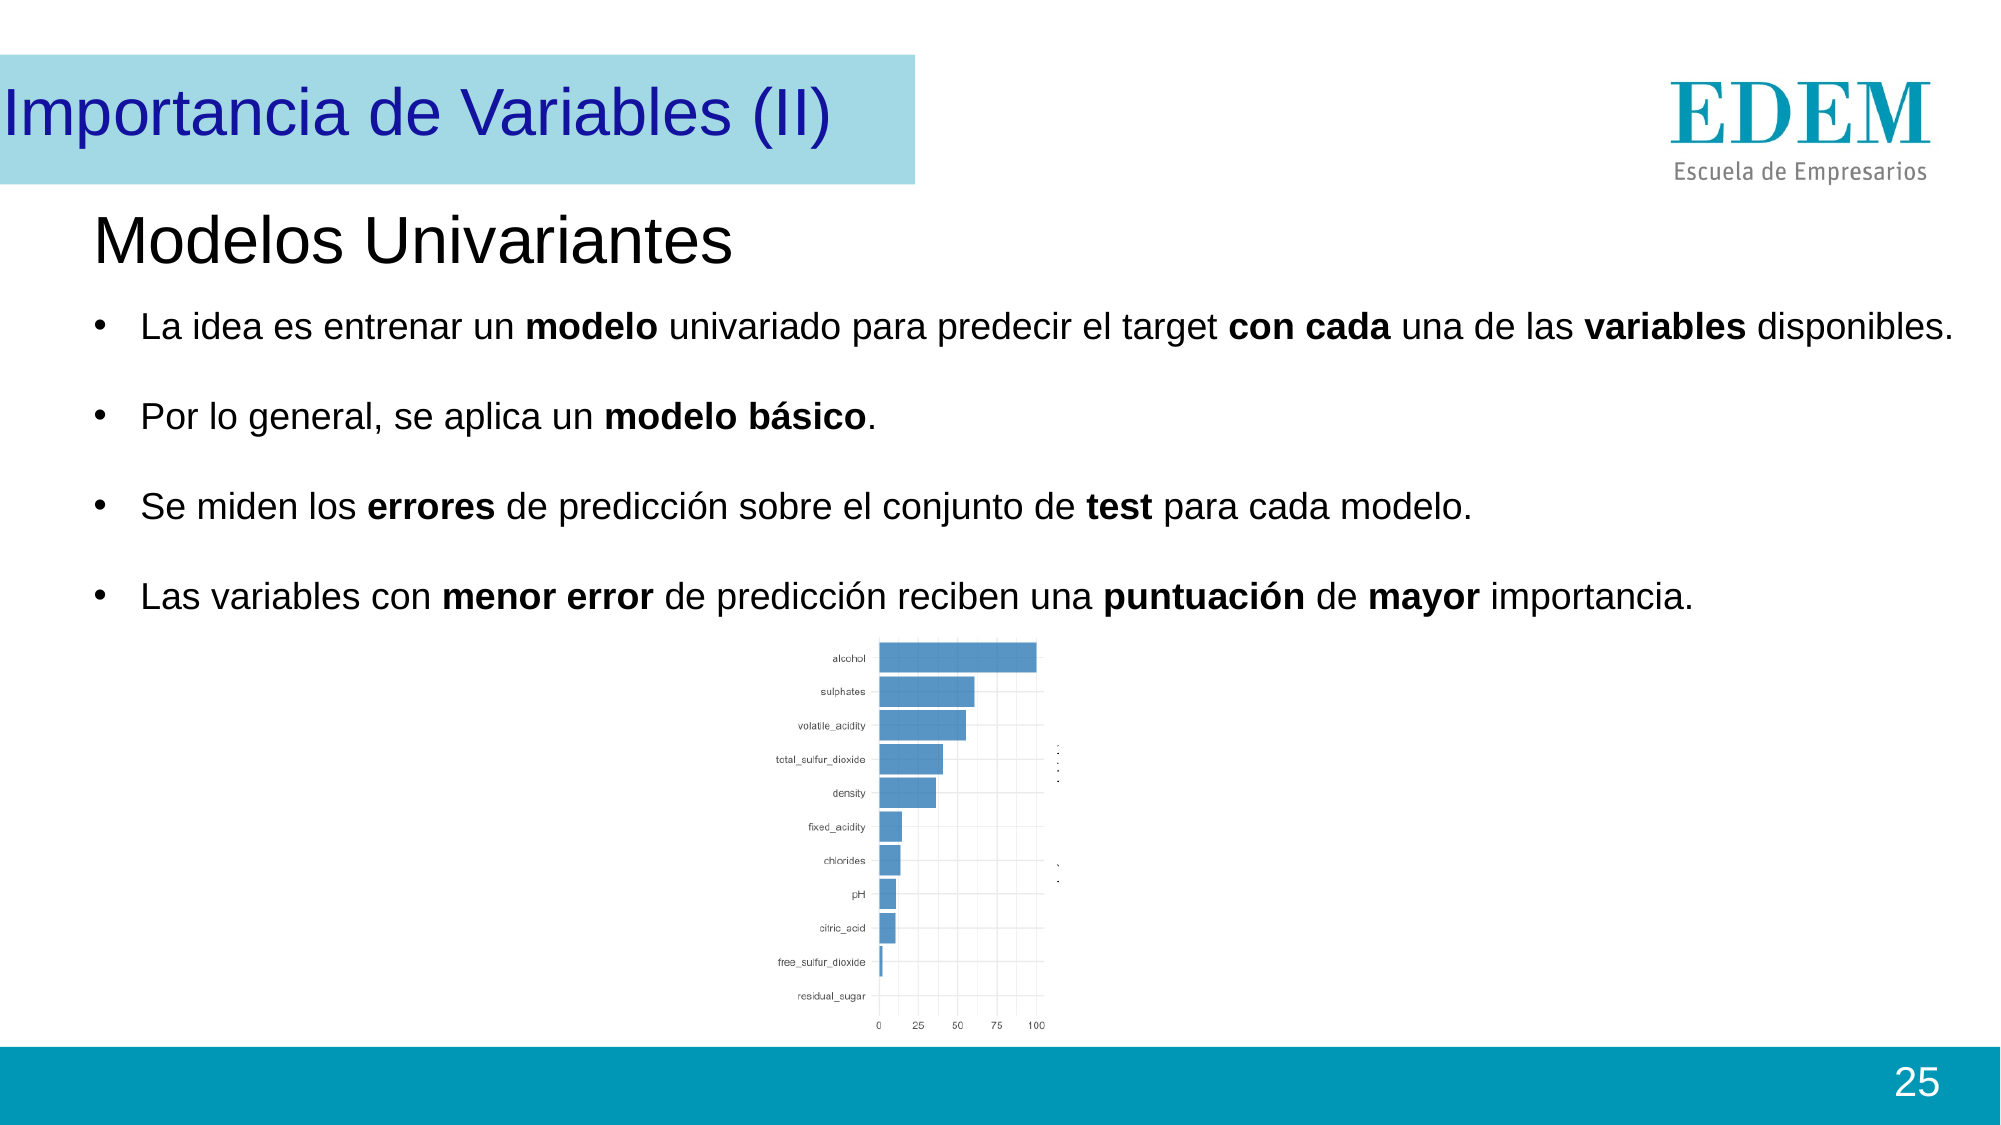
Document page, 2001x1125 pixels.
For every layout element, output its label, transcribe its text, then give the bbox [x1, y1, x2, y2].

text_box Importancia de Variables (II) [0, 70, 1719, 165]
picture [776, 635, 1059, 1034]
picture [1643, 54, 1957, 212]
text_box [61, 349, 1939, 967]
text_box La idea es entrenar un modelo univariado para predecir el target con cada una de las variables disponibles. Por lo general, se aplica un modelo básico. Se miden los errores de predicción sobre el conjunto de test para cada modelo. Las variables con menor error de predicción reciben una puntuación de mayor importancia. [78, 249, 1990, 760]
text_box Modelos Univariantes [78, 189, 1756, 267]
